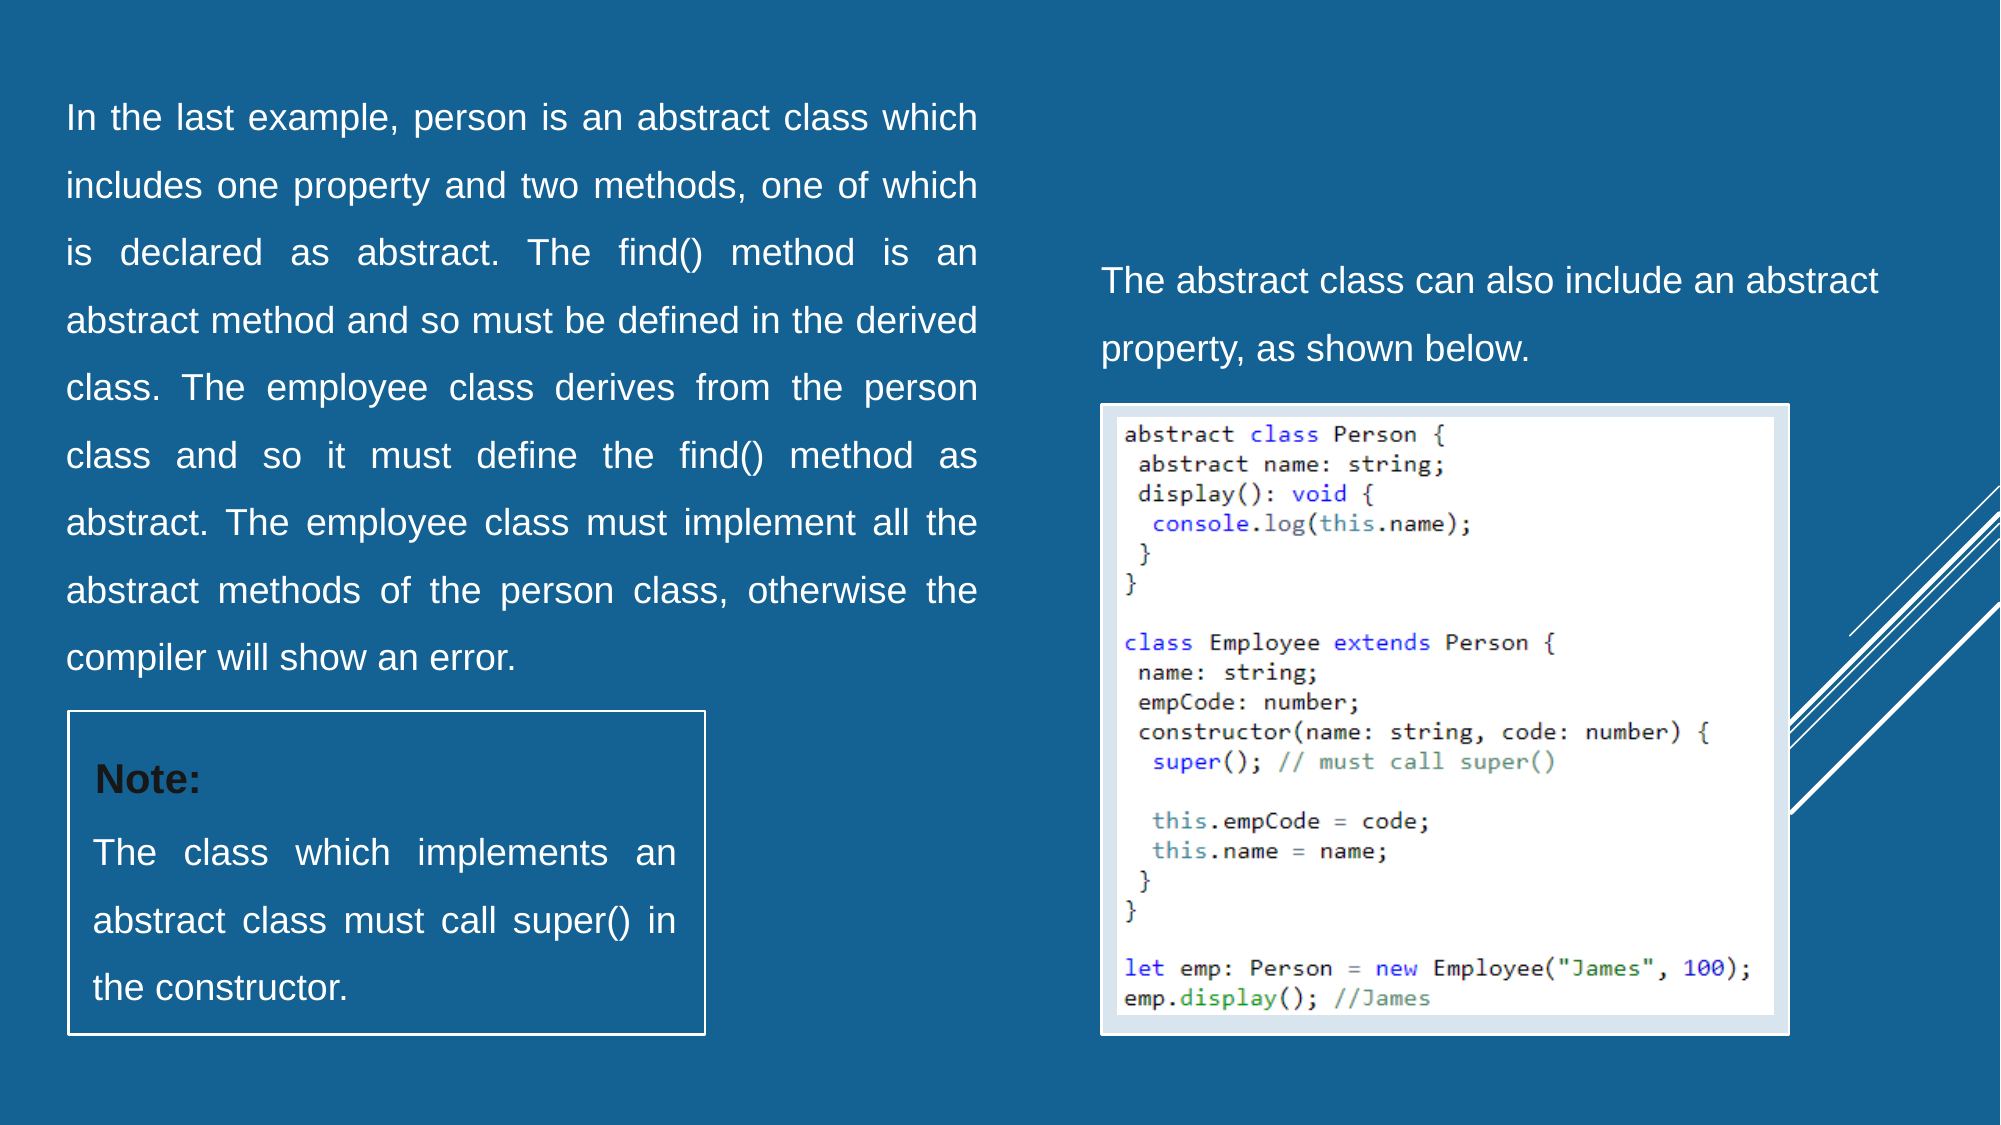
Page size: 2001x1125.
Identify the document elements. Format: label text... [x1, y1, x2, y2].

text_box In the last example, person is an abstract class which includes one property and two methods, one of which is declared as abstract. The find() method is an abstract method and so must be defined in the derived class. The employee class derives from the person class and so it must define the find() method as abstract. The employee class must implement all the abstract methods of the person class, otherwise the compiler will show an error. [51, 63, 994, 686]
text_box The abstract class can also include an abstract property, as shown below. [1086, 226, 1979, 376]
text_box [1101, 404, 1790, 1035]
text_box [67, 710, 706, 1036]
